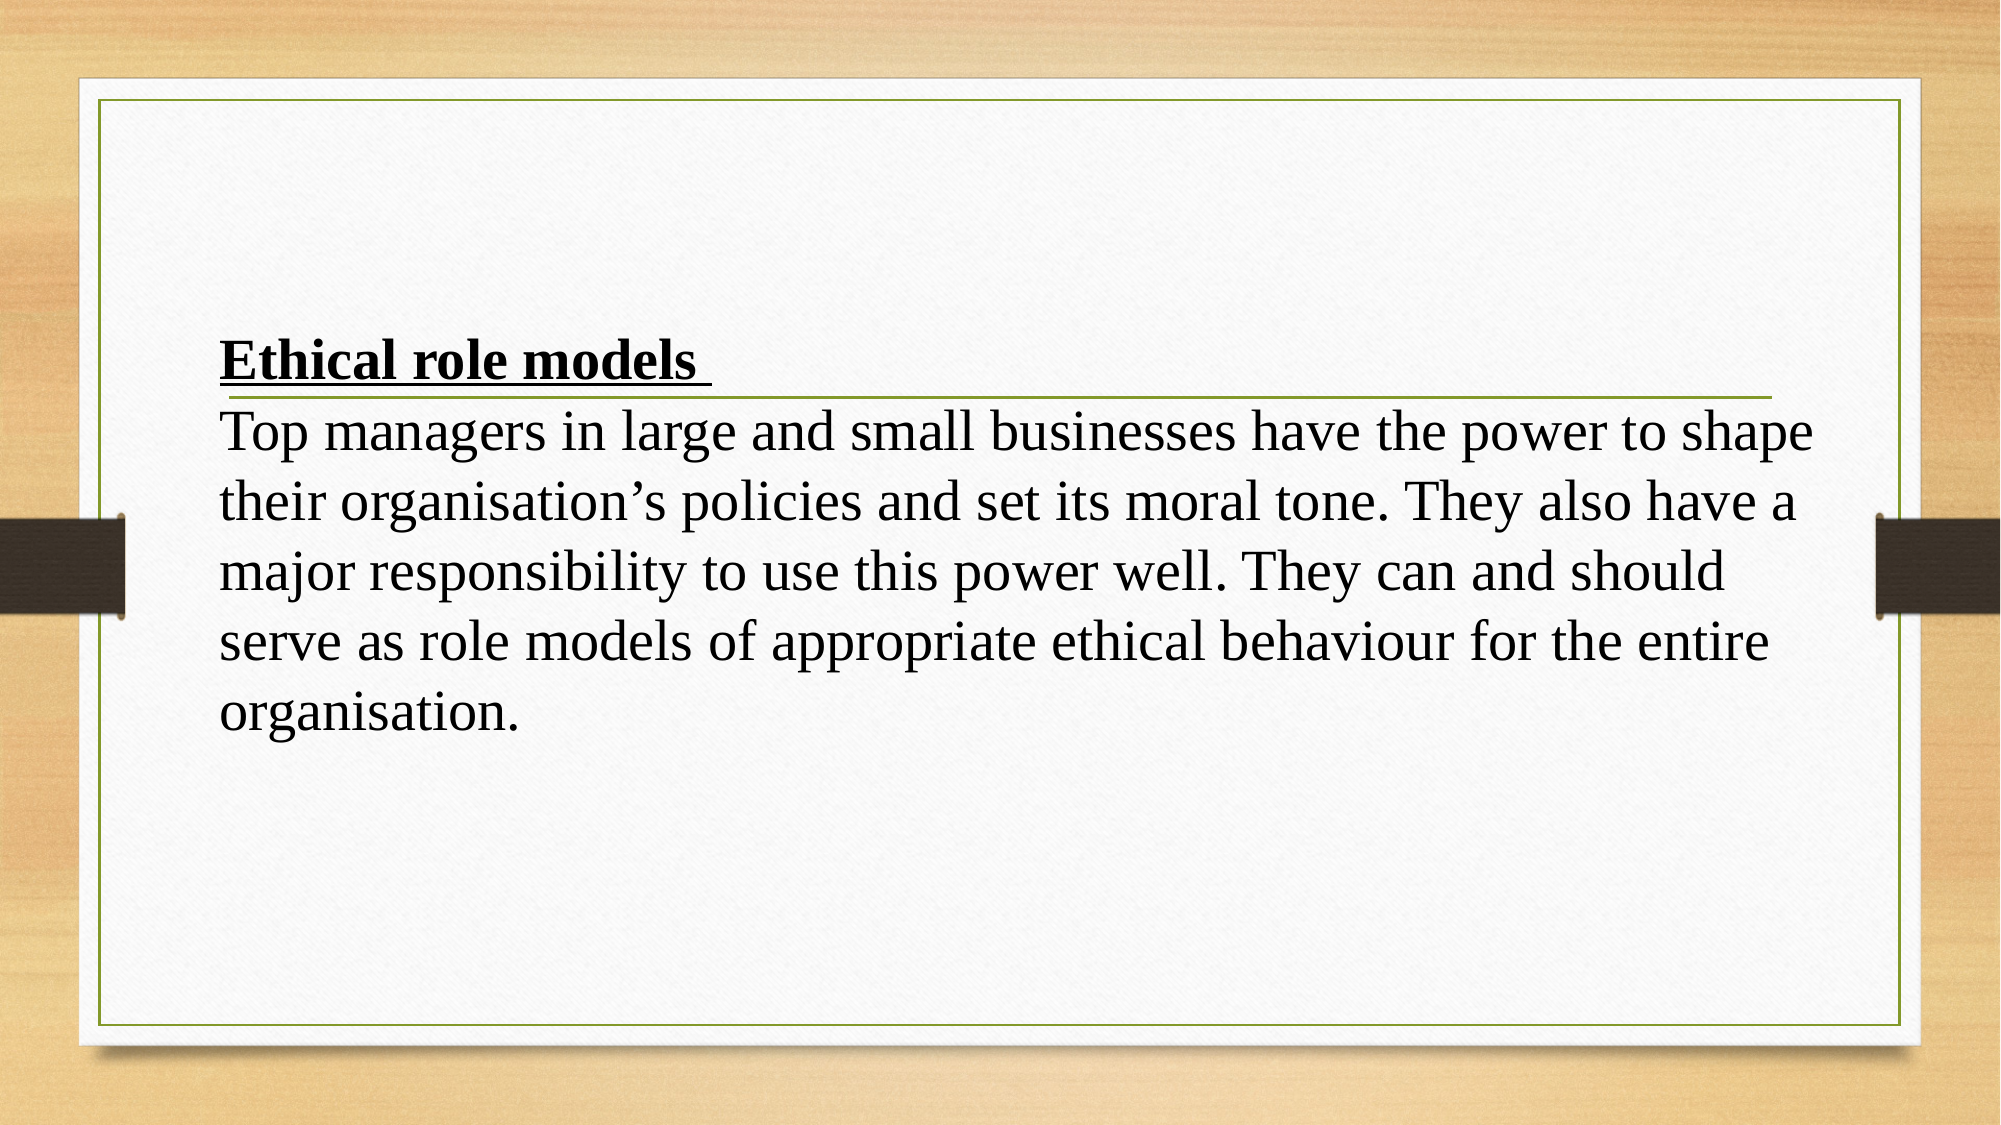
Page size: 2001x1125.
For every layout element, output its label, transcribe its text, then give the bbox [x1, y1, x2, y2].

text_box Ethical role models Top managers in large and small businesses have the power to shape their organisation’s policies and set its moral tone. They also have a major responsibility to use this power well. They can and should serve as role models of appropriate ethical behaviour for the entire organisation. [204, 309, 1839, 750]
picture [0, 0, 2001, 1125]
